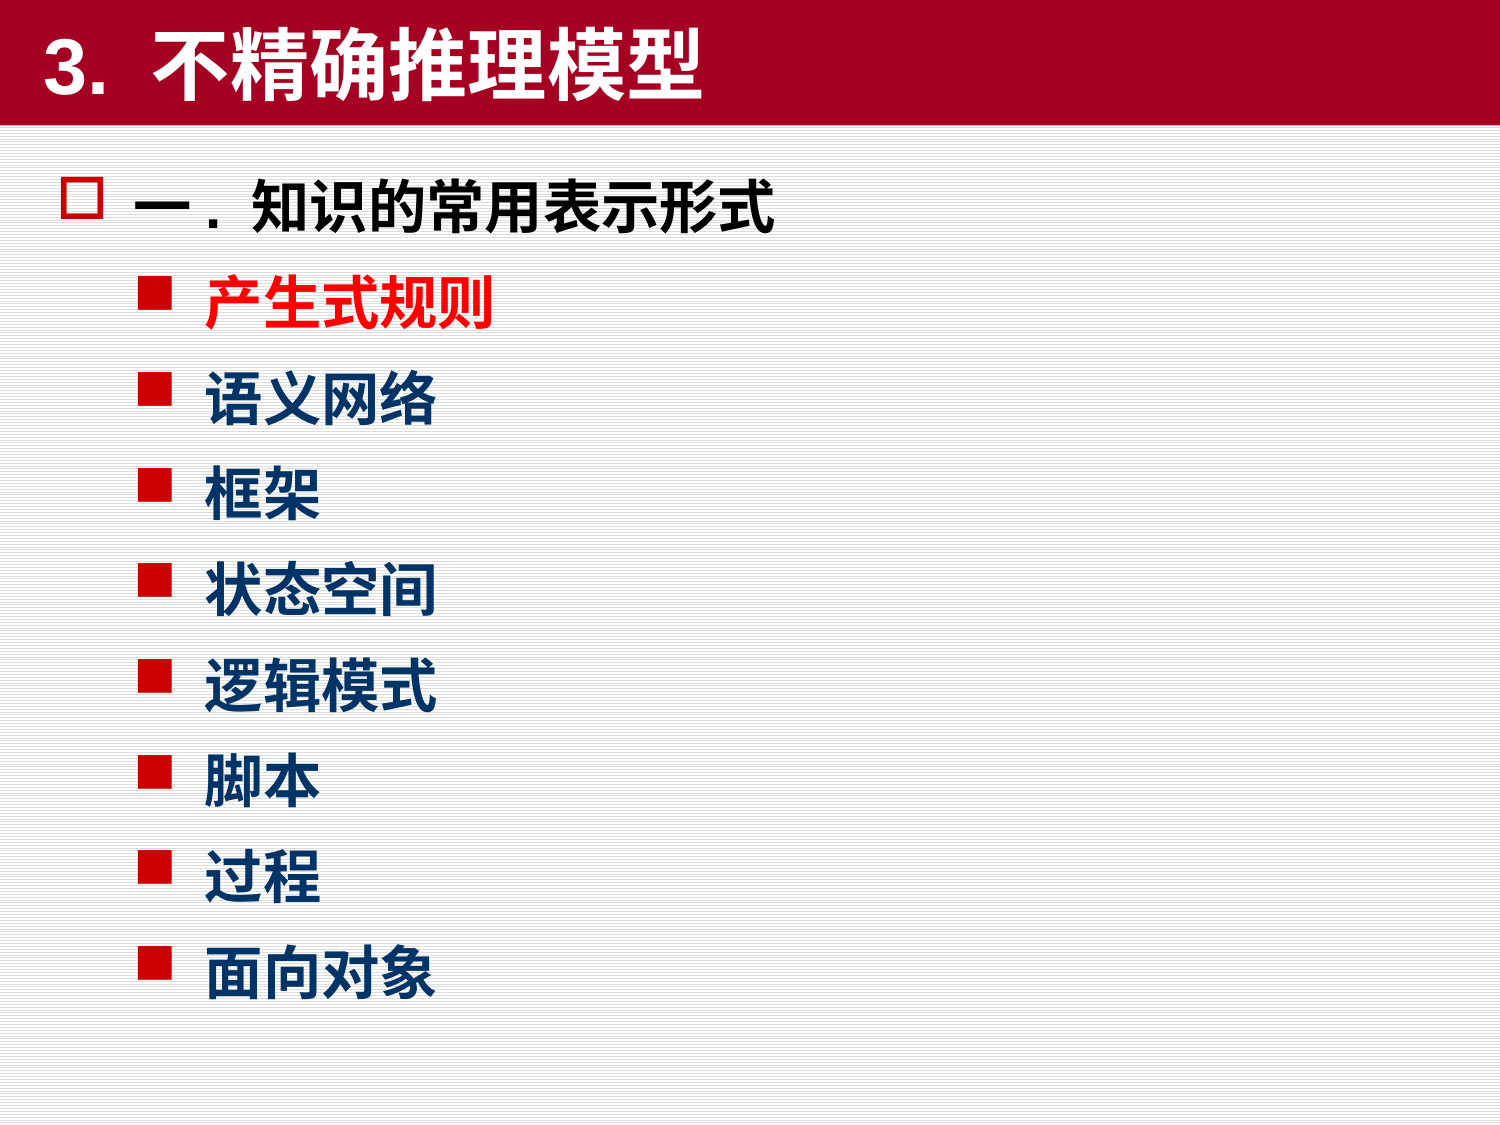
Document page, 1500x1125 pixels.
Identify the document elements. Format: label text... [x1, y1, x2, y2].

title 3. 不精确推理模型 [0, 0, 1500, 126]
list 一. 知识的常用表示形式 产生式规则 语义网络 框架 状态空间 逻辑模式 脚本 过程 面向对象 [41, 148, 1459, 1035]
